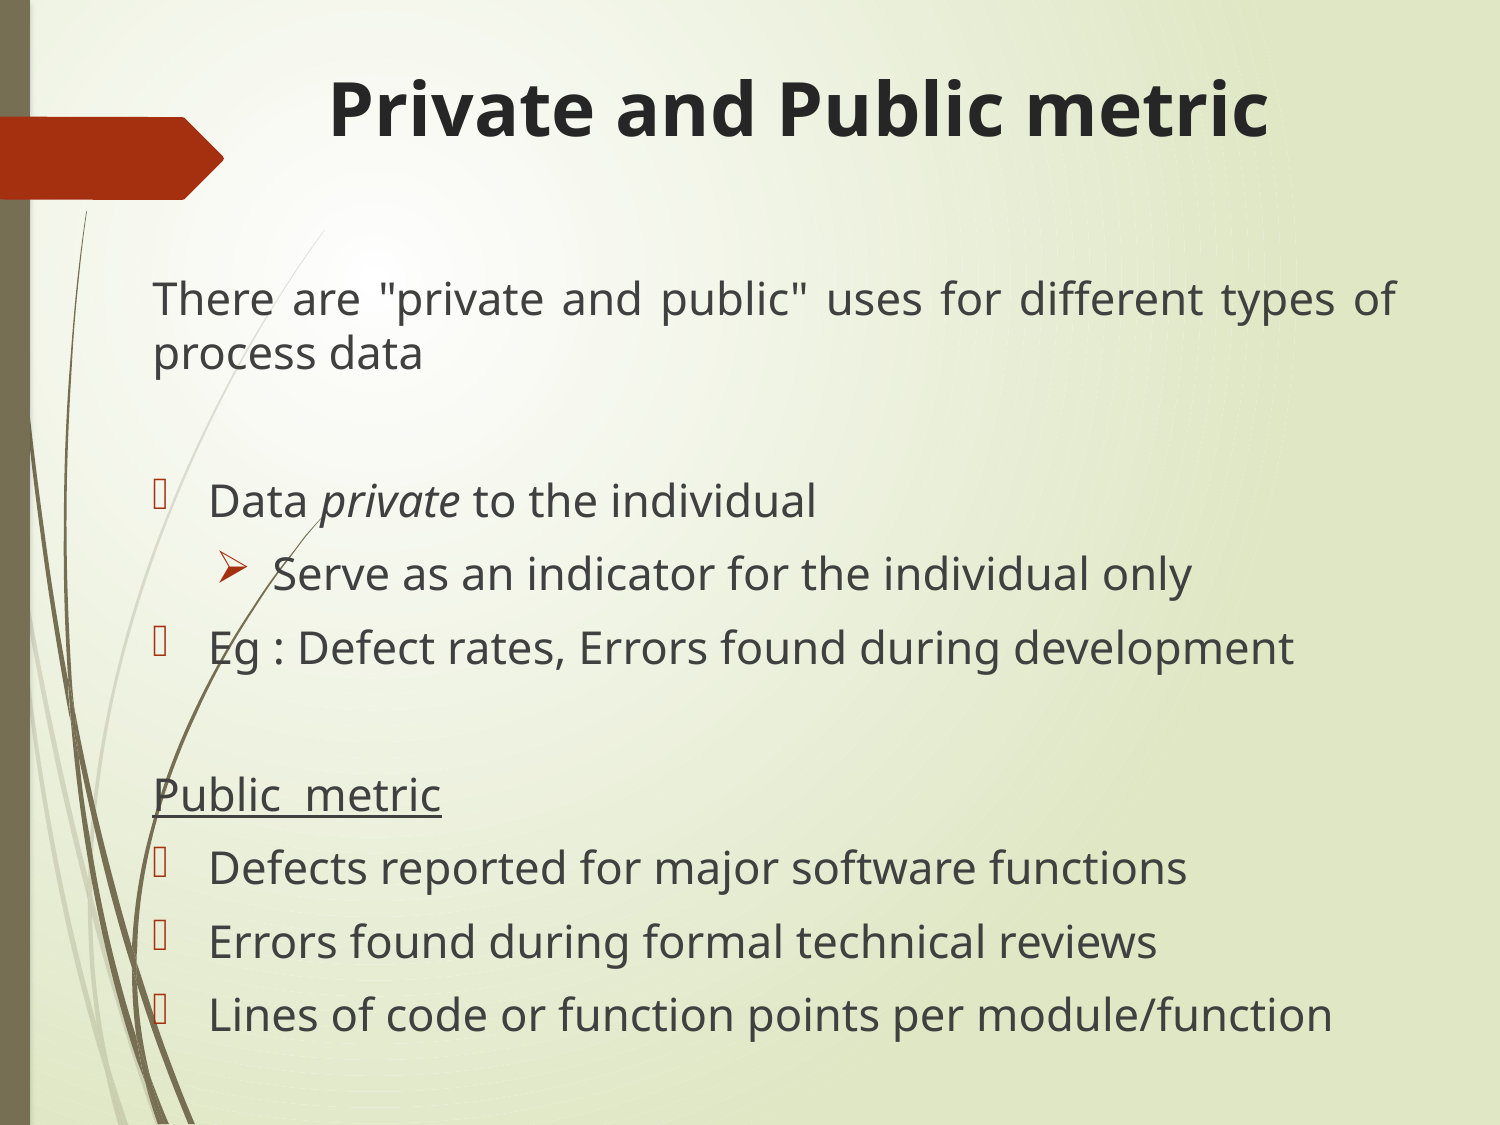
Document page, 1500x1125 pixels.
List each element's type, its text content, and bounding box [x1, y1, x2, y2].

title Private and Public metric [312, 53, 1394, 262]
list There are "private and public" uses for different types of process data Data private to the individual Serve as an indicator for the individual only Eg : Defect rates, Errors found during development Public metric Defects reported for major software functions Errors found during formal technical reviews Lines of code or function points per module/function [137, 262, 1413, 1063]
